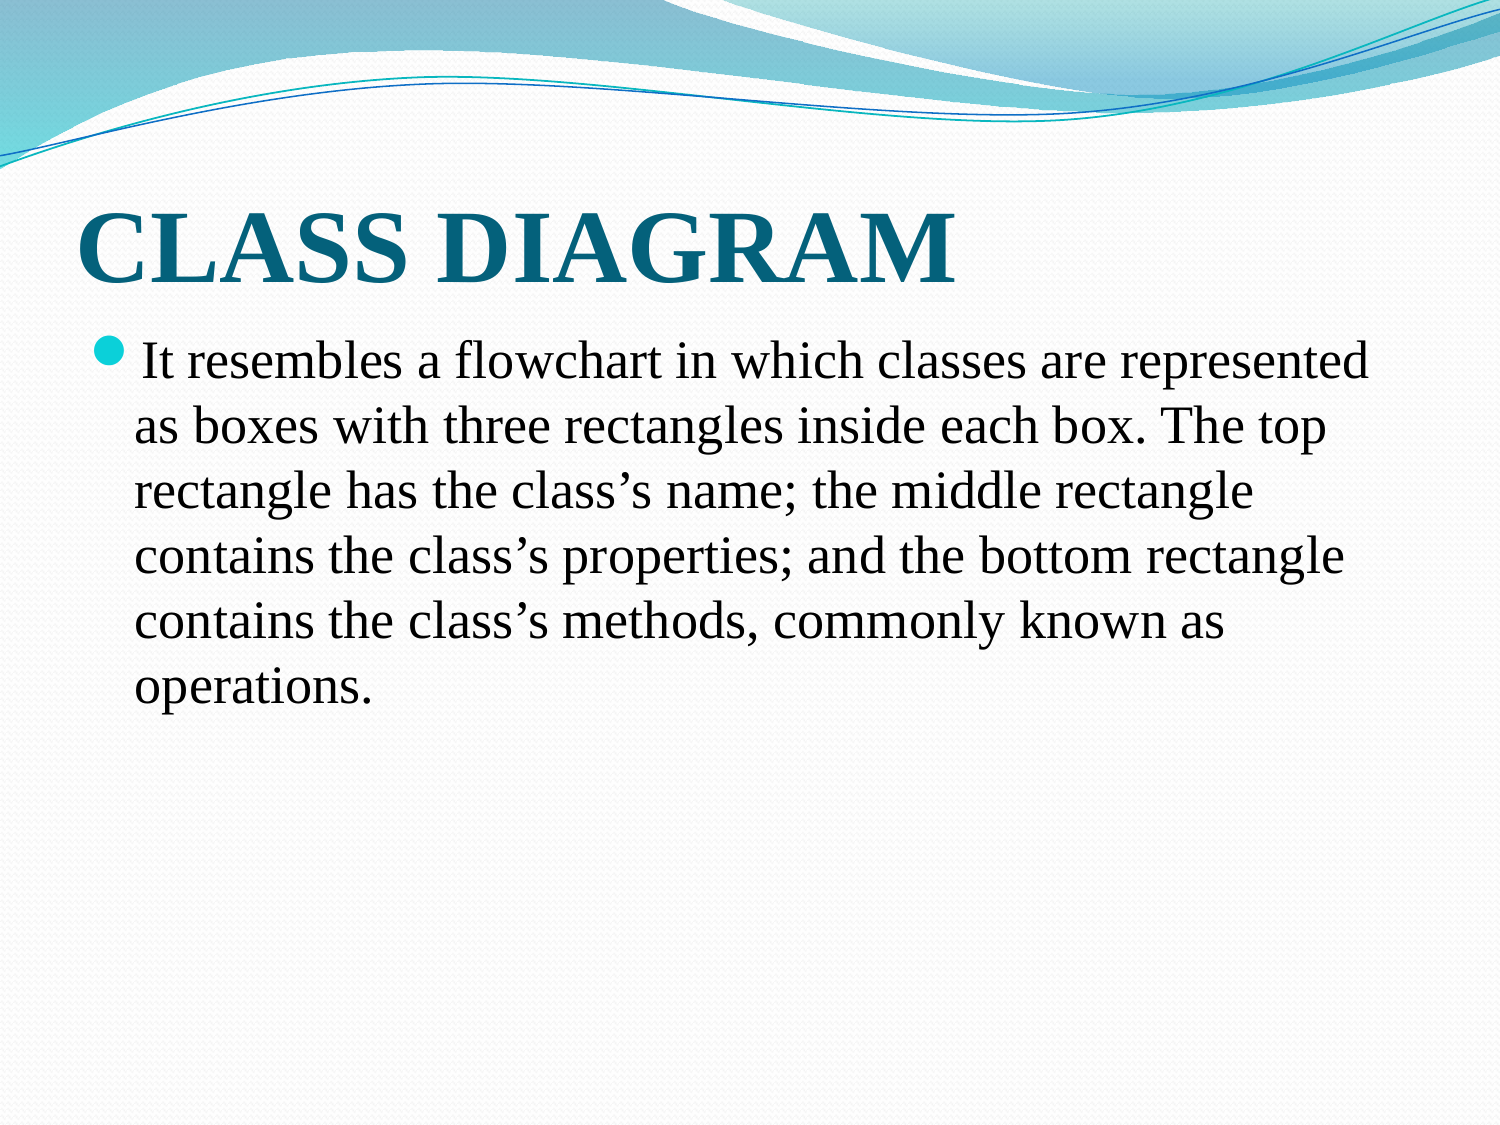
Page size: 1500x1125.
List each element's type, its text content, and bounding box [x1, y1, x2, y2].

list It resembles a flowchart in which classes are represented as boxes with three rectangles inside each box. The top rectangle has the class’s name; the middle rectangle contains the class’s properties; and the bottom rectangle contains the class’s methods, commonly known as operations. [75, 317, 1425, 1038]
title CLASS DIAGRAM [75, 115, 1425, 303]
